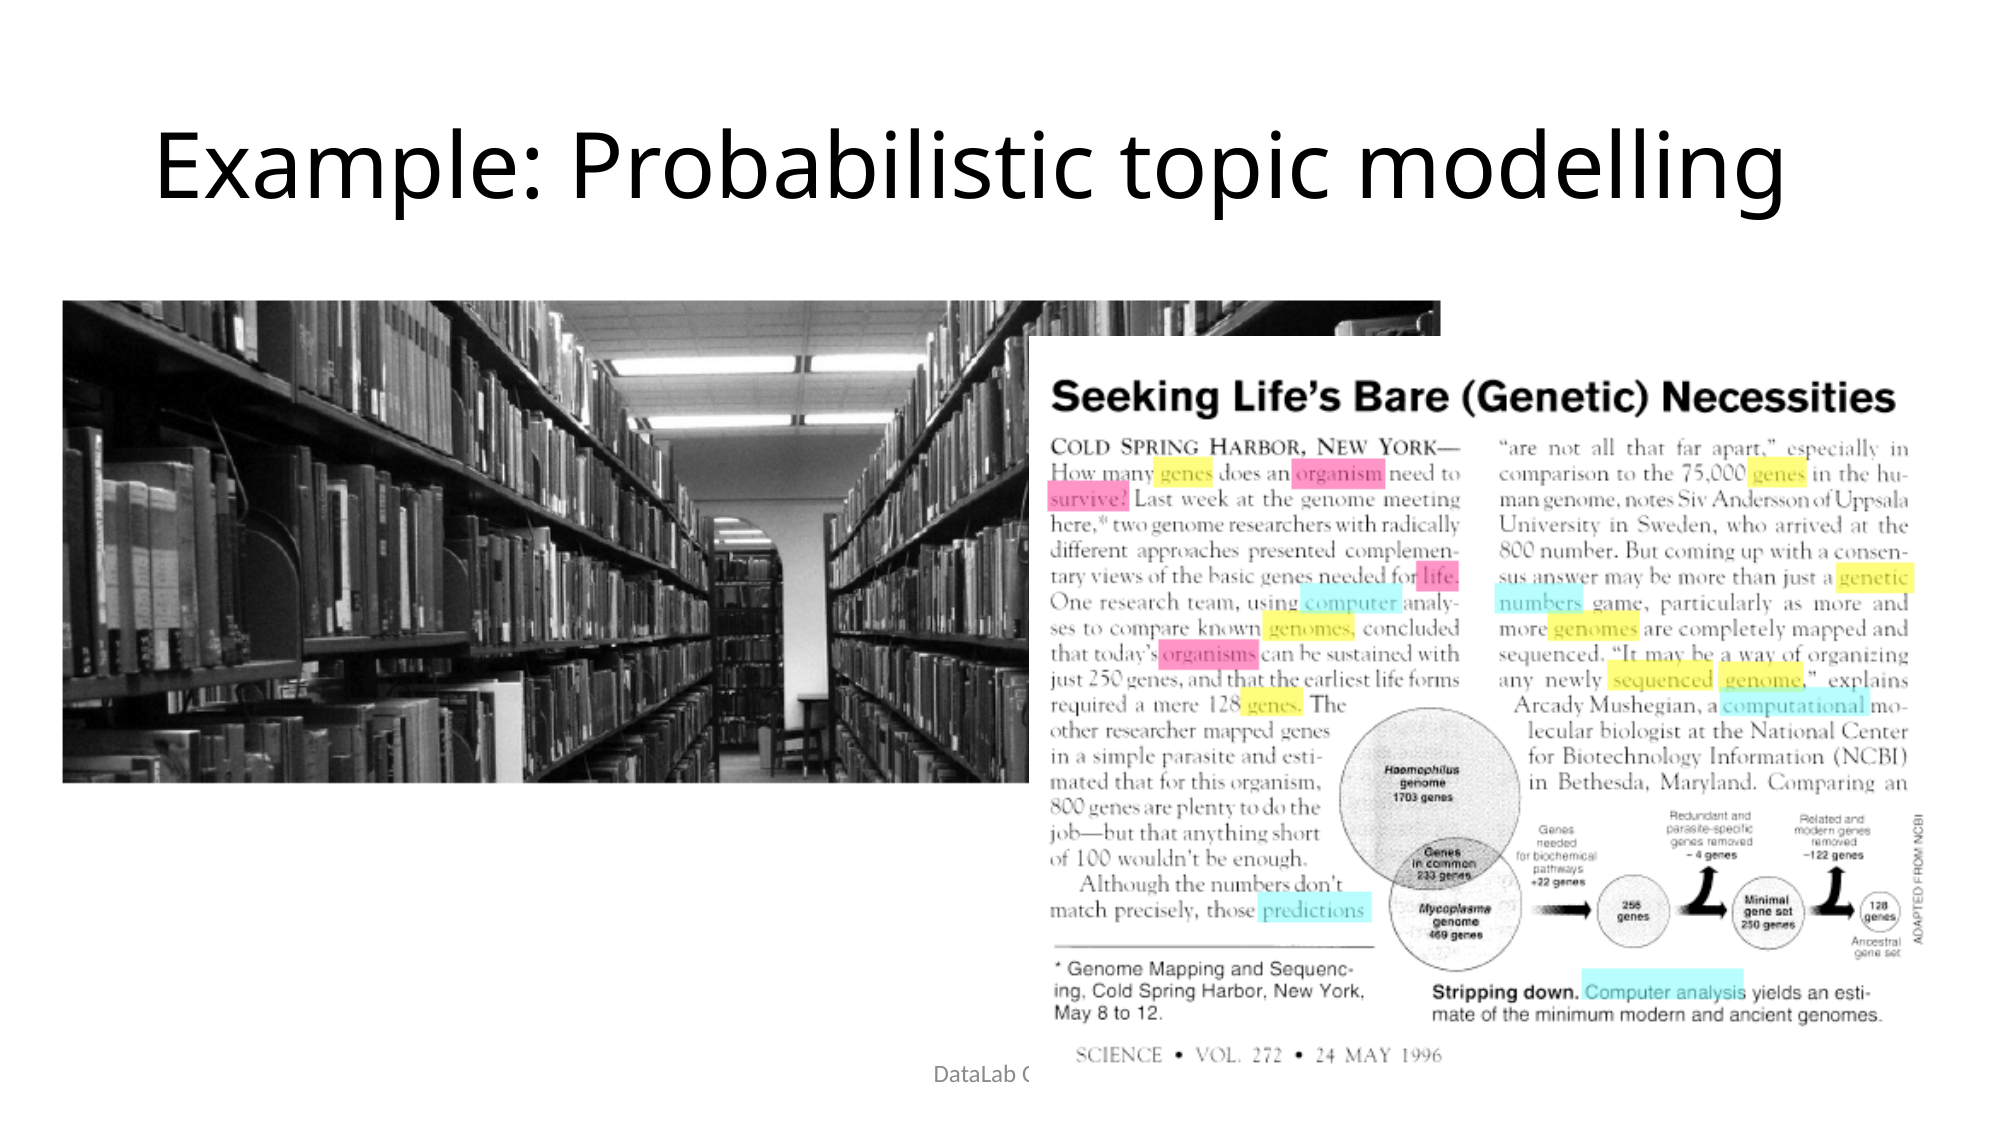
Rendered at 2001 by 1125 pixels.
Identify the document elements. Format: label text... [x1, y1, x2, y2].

title Example: Probabilistic topic modelling [137, 59, 1863, 278]
picture [34, 277, 1966, 1095]
footer DataLab CSIC [662, 1042, 1338, 1103]
